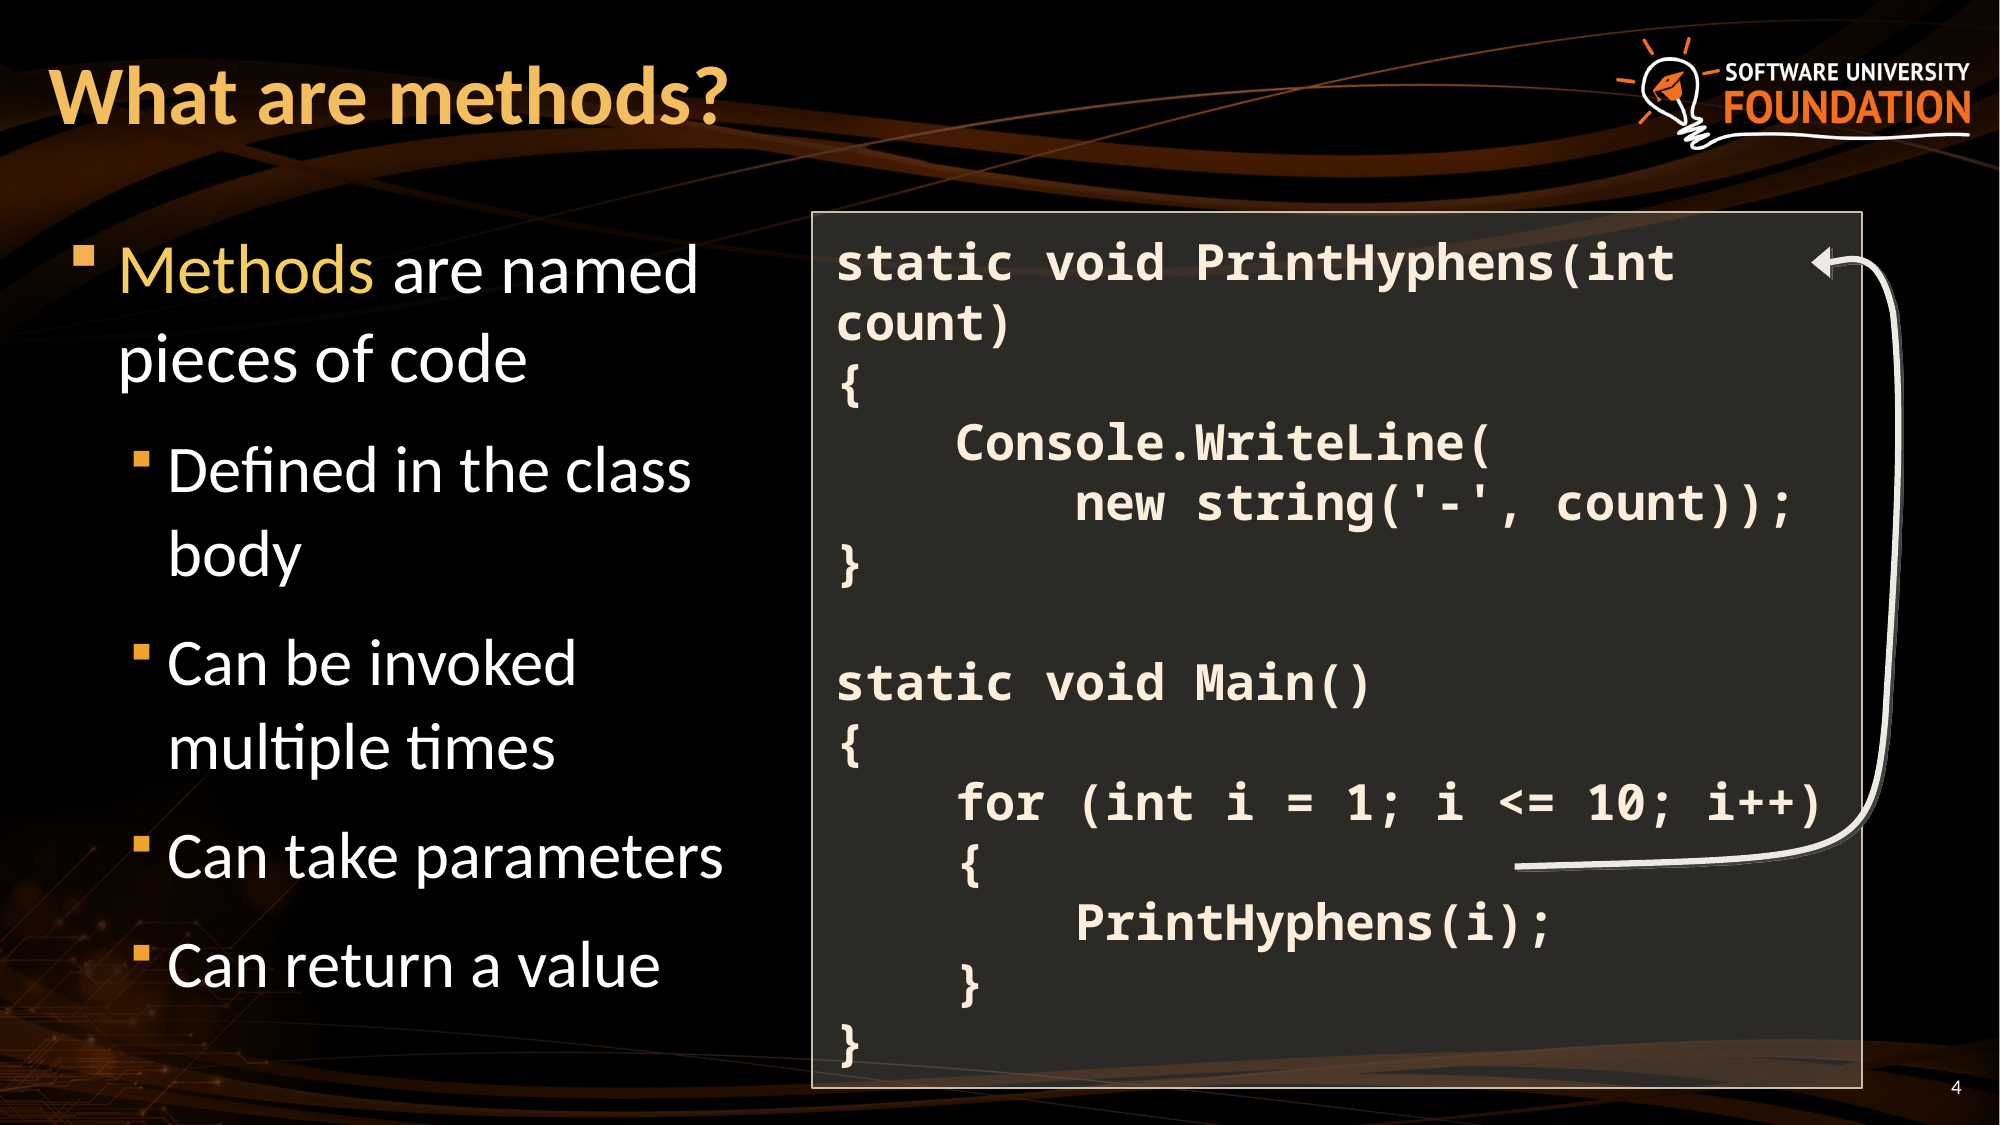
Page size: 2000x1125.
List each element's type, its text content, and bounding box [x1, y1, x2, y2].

list Methods are named pieces of code Defined in the class body Can be invoked multiple times Can take parameters Can return a value [49, 212, 763, 1071]
slide_number 4 [1897, 1070, 1968, 1103]
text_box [812, 212, 1899, 1036]
picture [0, 0, 2000, 1125]
title What are methods? [30, 6, 1602, 189]
